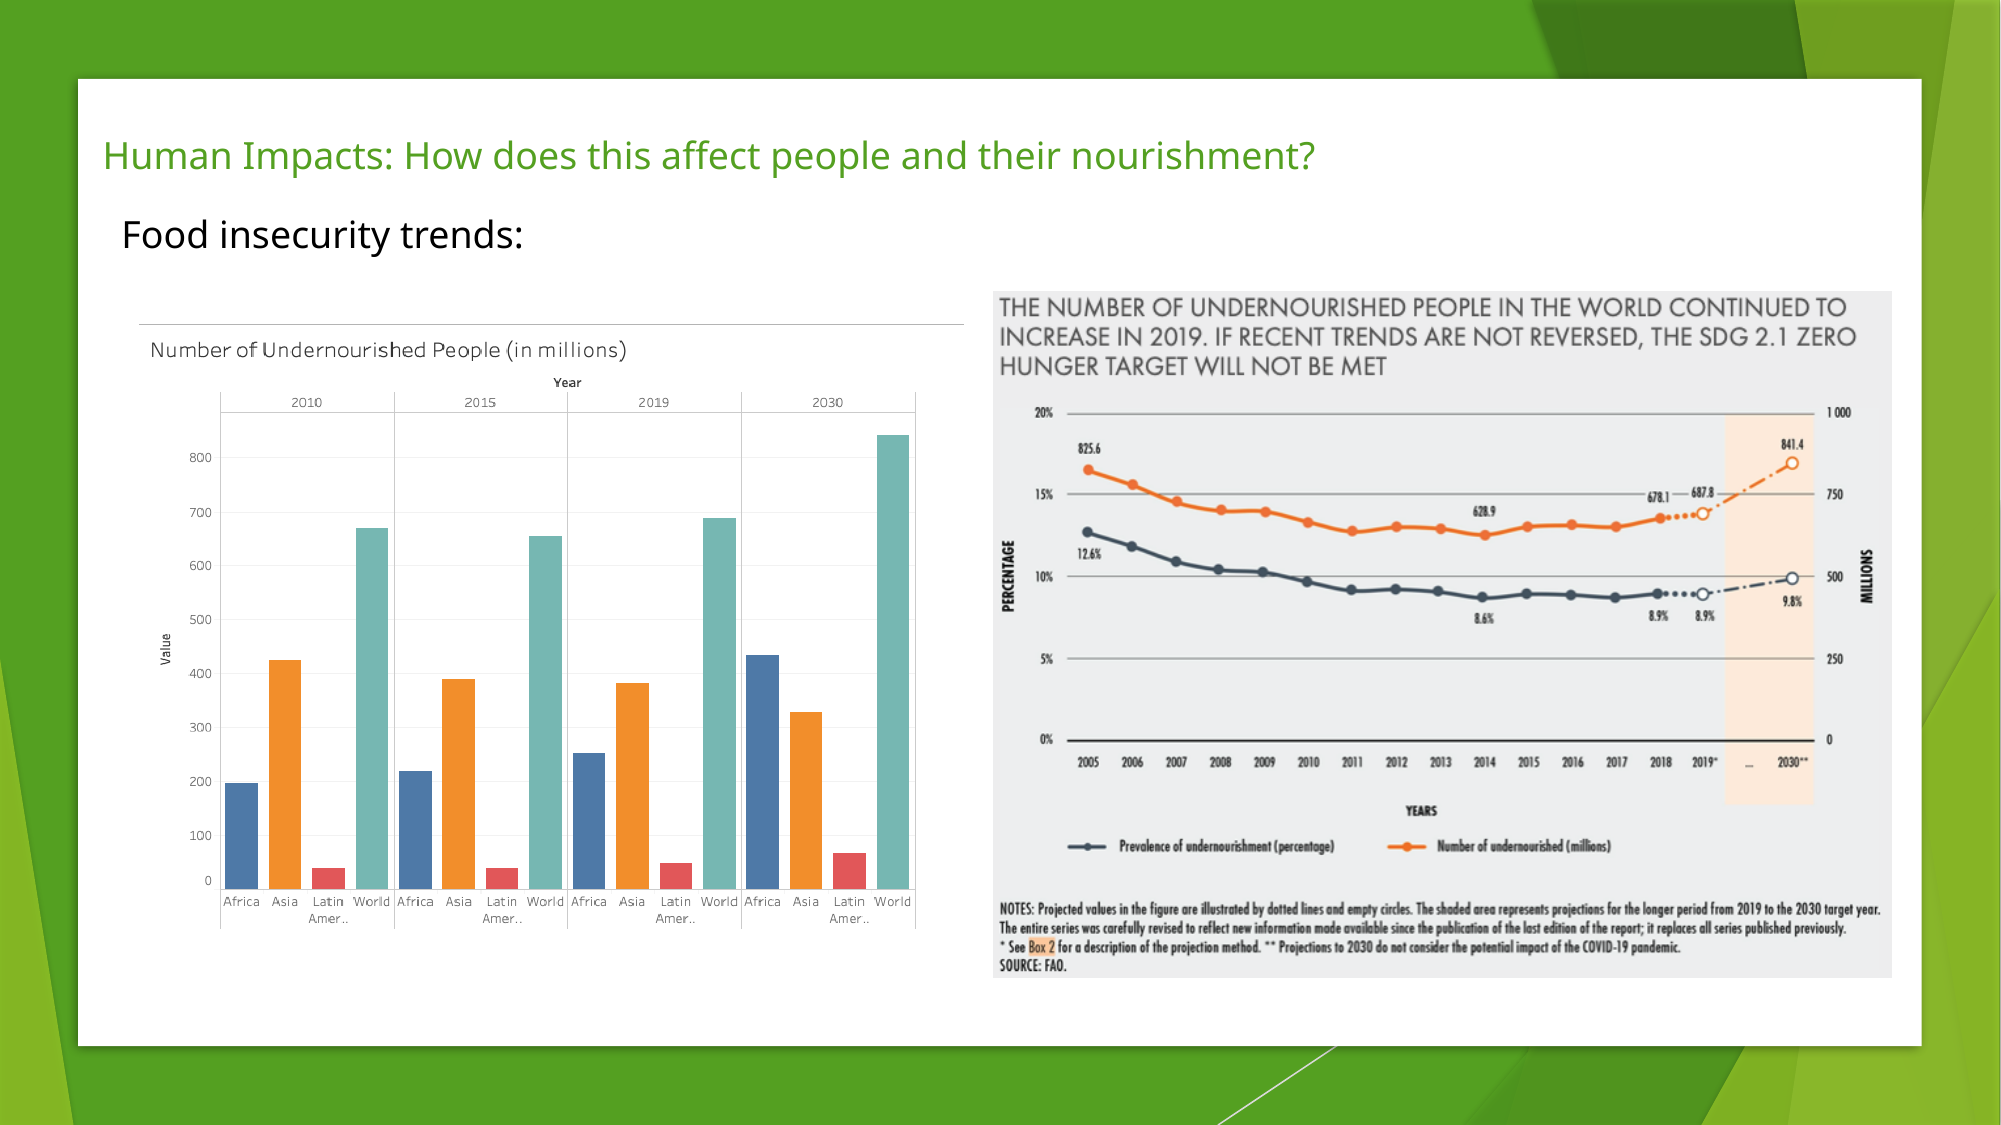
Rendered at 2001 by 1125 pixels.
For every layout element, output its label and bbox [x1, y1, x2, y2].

picture [992, 290, 1892, 978]
text_box [0, 0, 2000, 1125]
list [139, 323, 965, 935]
